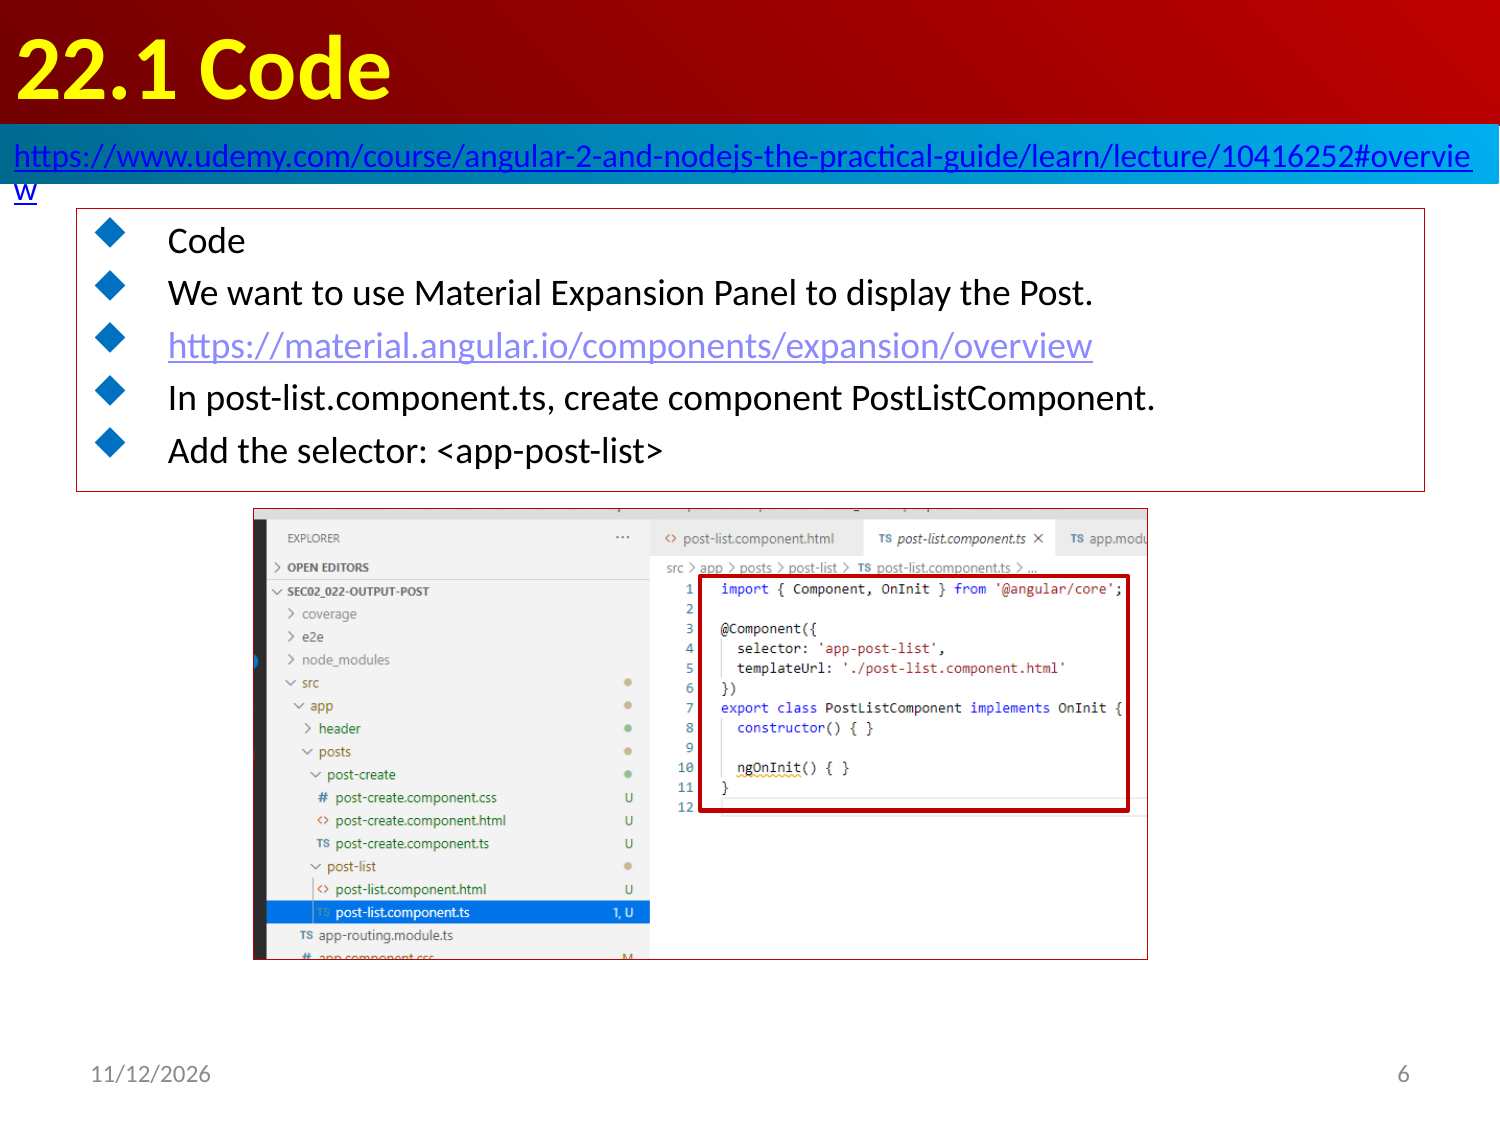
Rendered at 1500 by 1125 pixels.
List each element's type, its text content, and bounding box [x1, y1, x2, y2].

text_box https://www.udemy.com/course/angular-2-and-nodejs-the-practical-guide/learn/lecture/10416252#overview [0, 124, 1499, 184]
title 22.1 Code [0, 0, 1500, 126]
picture [253, 508, 1148, 961]
slide_number 6 [1074, 1042, 1425, 1103]
subtitle Code We want to use Material Expansion Panel to display the Post. https://material.angular.io/components/expansion/overview In post-list.component.ts, create component PostListComponent. Add the selector: <app-post-list> [76, 208, 1425, 492]
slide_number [75, 1042, 425, 1103]
